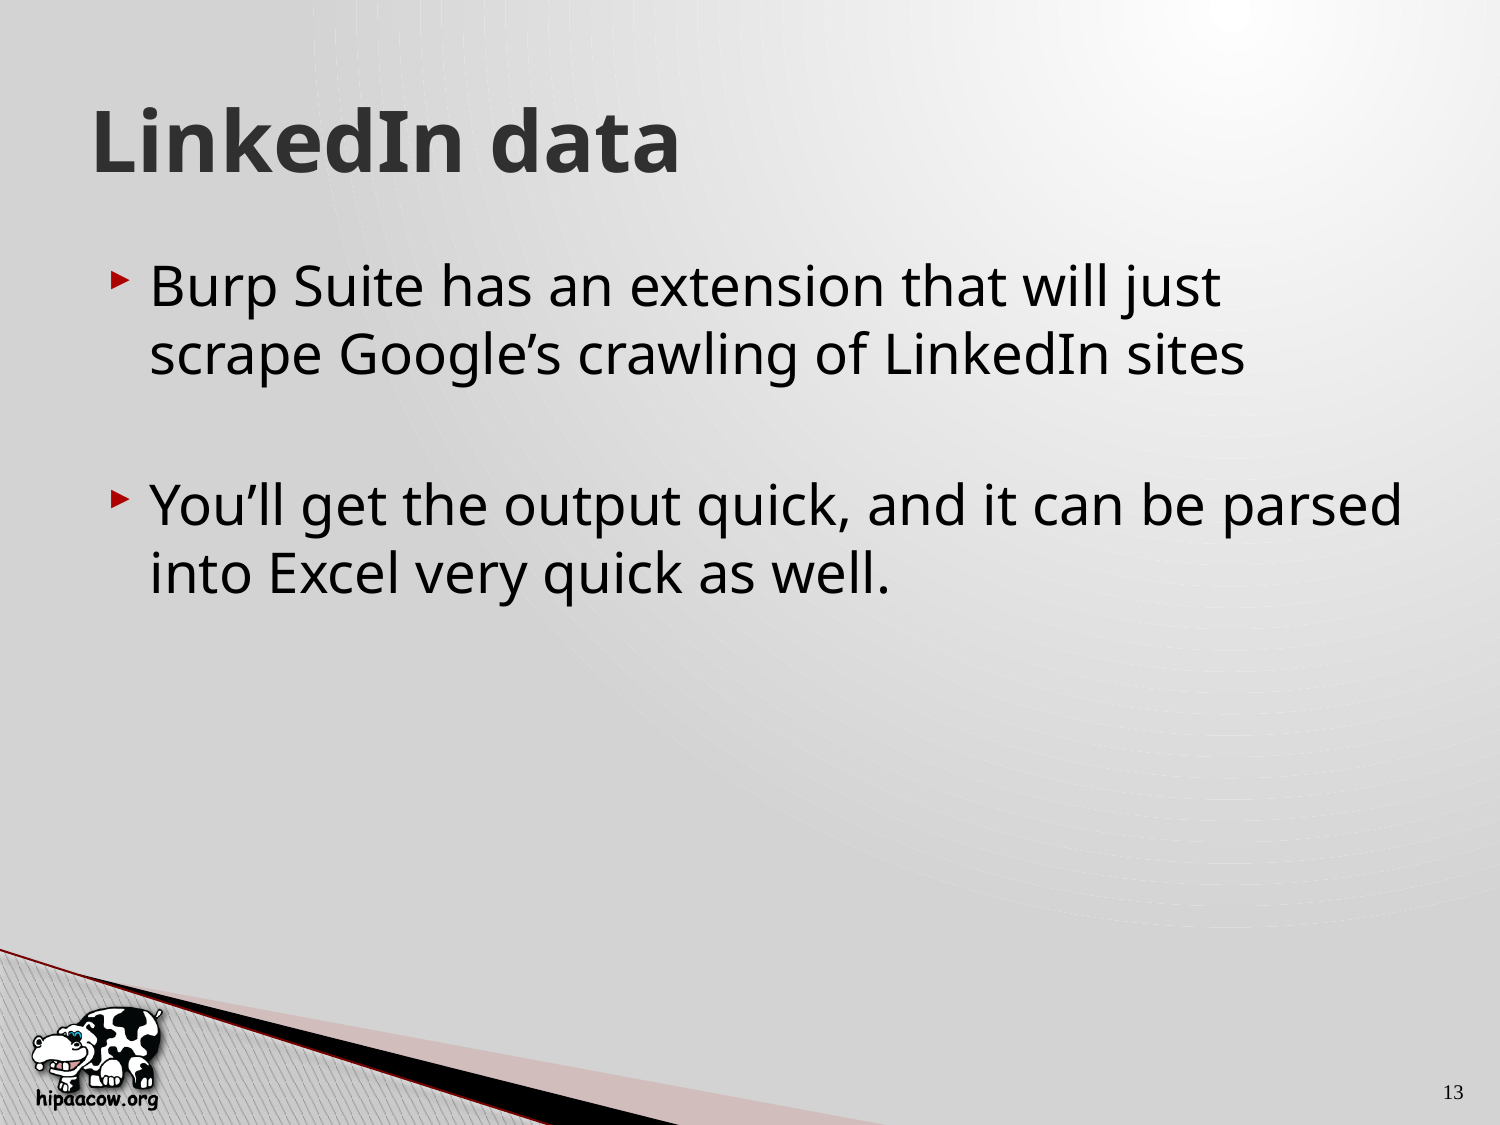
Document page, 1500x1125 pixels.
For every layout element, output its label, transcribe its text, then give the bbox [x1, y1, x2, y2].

title LinkedIn data [75, 45, 1425, 233]
picture [24, 999, 175, 1111]
list Burp Suite has an extension that will just scrape Google’s crawling of LinkedIn sites You’ll get the output quick, and it can be parsed into Excel very quick as well. [75, 242, 1425, 986]
slide_number 13 [1418, 1051, 1479, 1112]
